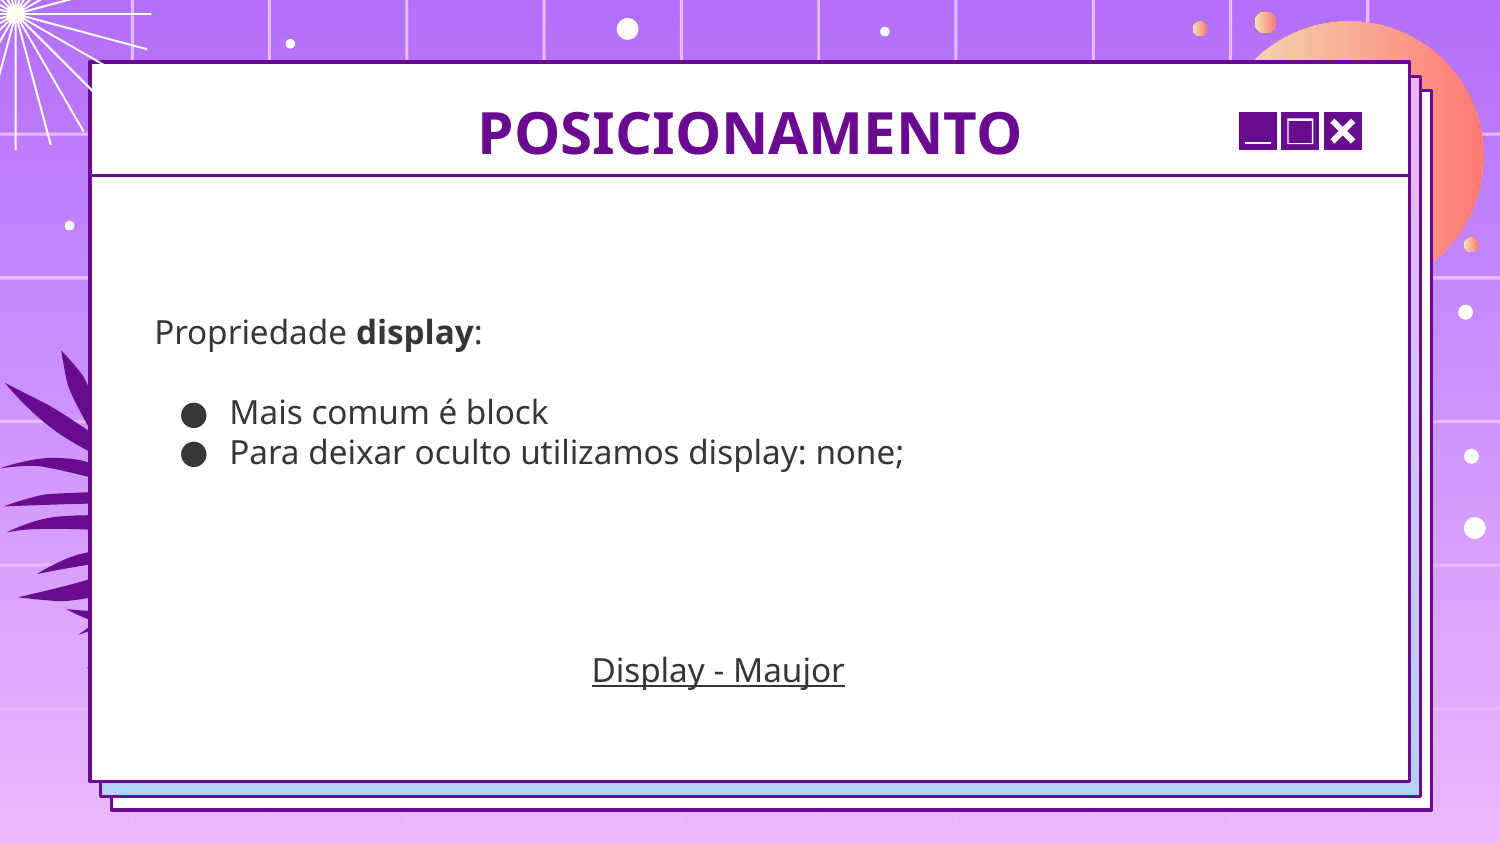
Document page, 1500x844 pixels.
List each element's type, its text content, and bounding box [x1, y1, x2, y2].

list Propriedade display: Mais comum é block Para deixar oculto utilizamos display: none; [139, 237, 1384, 586]
title POSICIONAMENTO [90, 90, 1410, 173]
list Display - Maujor [576, 625, 973, 718]
